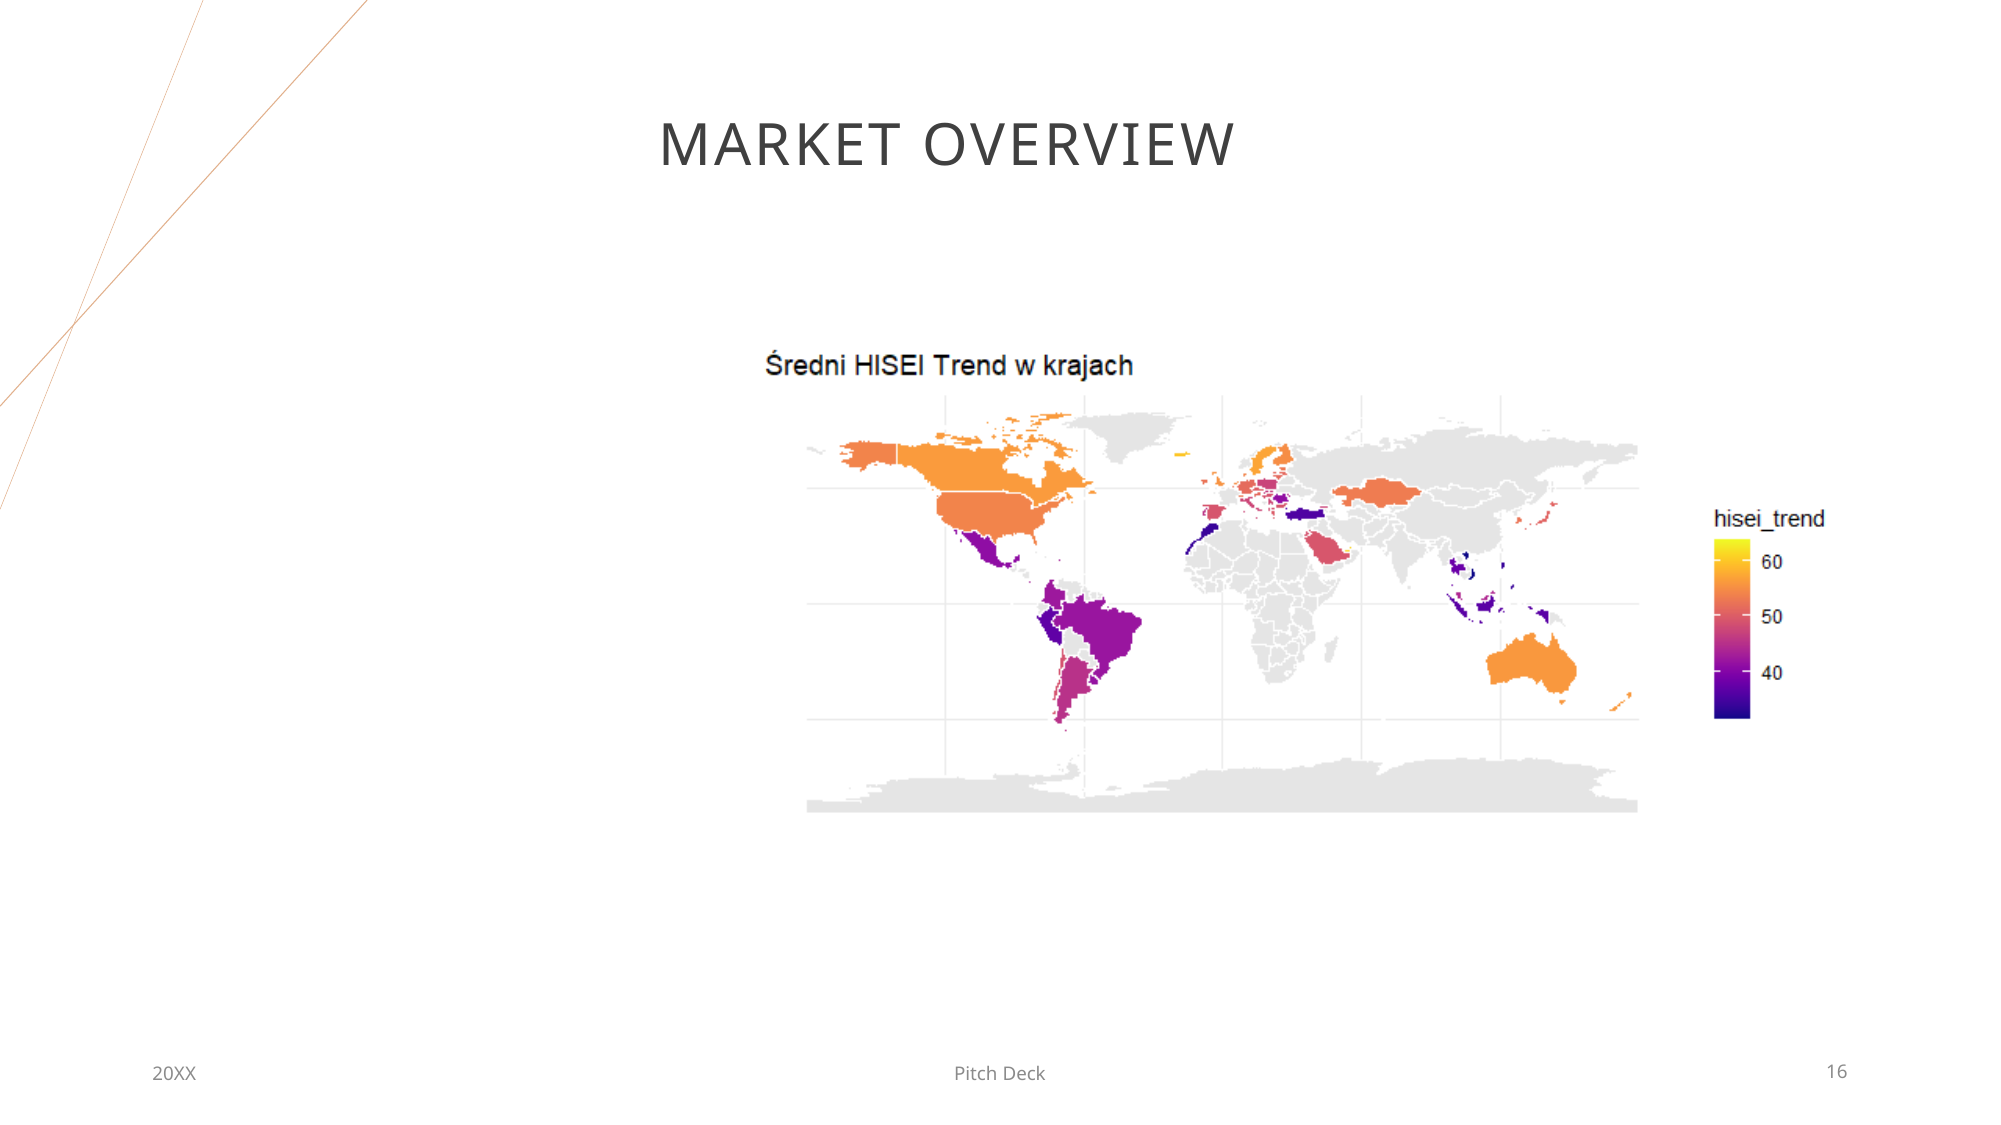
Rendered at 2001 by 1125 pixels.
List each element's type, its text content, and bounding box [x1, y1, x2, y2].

slide_number 20XX [137, 1042, 588, 1103]
picture [754, 254, 1849, 930]
footer Pitch Deck [662, 1042, 1338, 1103]
slide_number 16 [1412, 1042, 1863, 1103]
title MARKET OVERVIEW [256, 37, 1638, 255]
